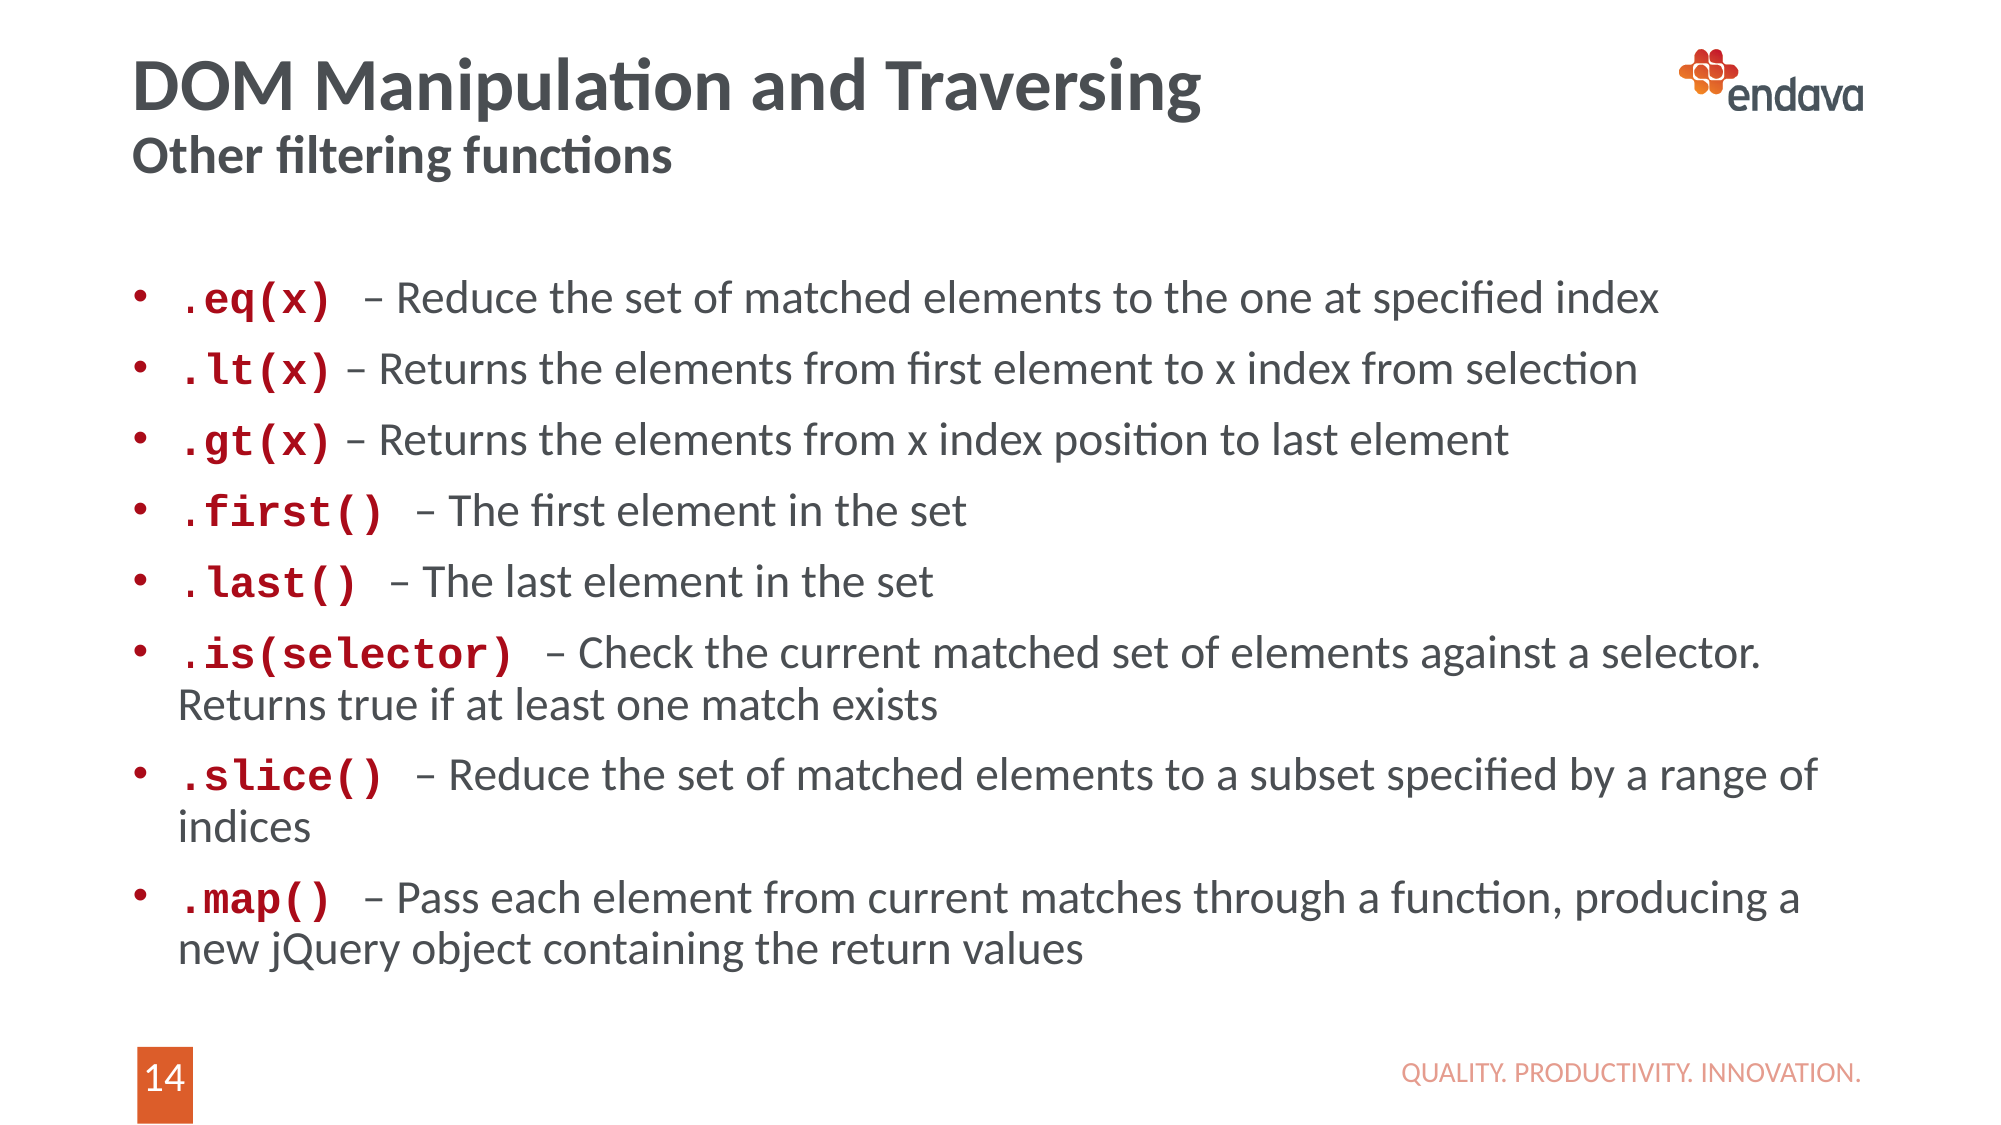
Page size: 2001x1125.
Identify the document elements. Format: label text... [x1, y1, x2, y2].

picture [1679, 49, 1863, 111]
slide_number QUALITY. PRODUCTIVITY. INNOVATION. [1252, 1040, 1863, 1101]
title DOM Manipulation and Traversing Other filtering functions [132, 38, 1530, 218]
list .eq(x) – Reduce the set of matched elements to the one at specified index .lt(x) – Returns the elements from first element to x index from selection .gt(x) – Returns the elements from x index position to last element .first() – The first element in the set .last() – The last element in the set .is(selector) – Check the current matched set of elements against a selector. Returns true if at least one match exists .slice() – Reduce the set of matched elements to a subset specified by a range of indices .map() – Pass each element from current matches through a function, producing a new jQuery object containing the return values [132, 265, 1863, 987]
